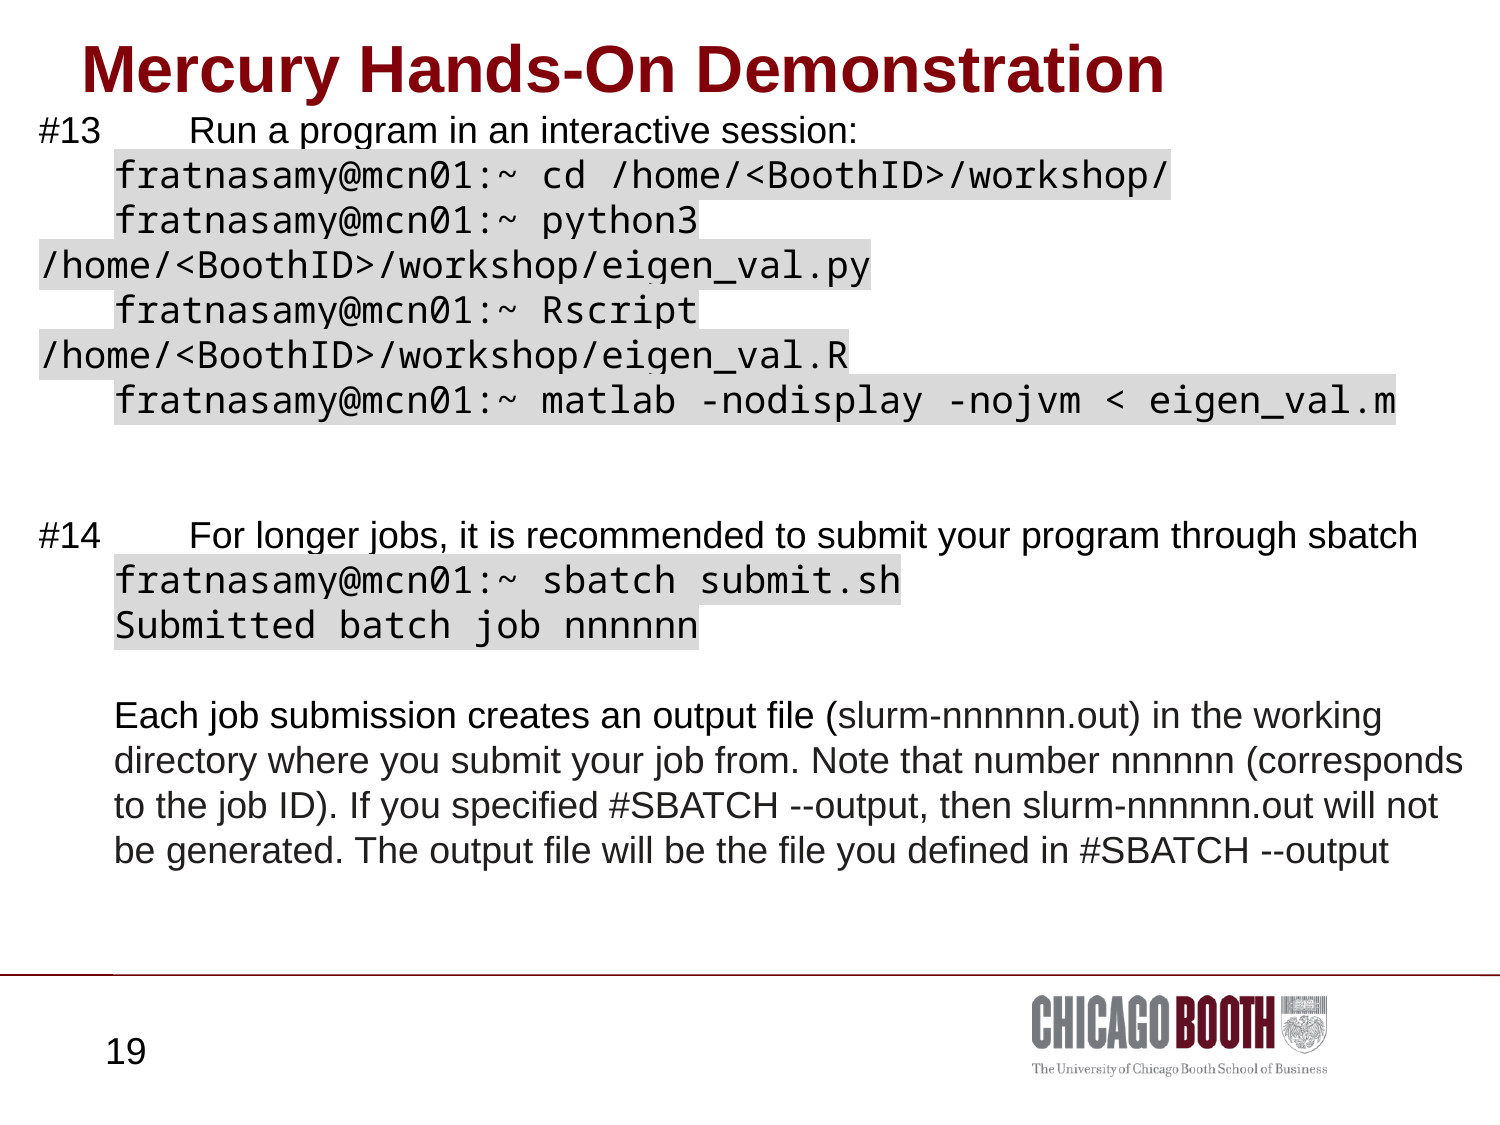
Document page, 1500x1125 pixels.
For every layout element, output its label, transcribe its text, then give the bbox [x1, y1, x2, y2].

list #13 Run a program in an interactive session: fratnasamy@mcn01:~ cd /home/<BoothID>/workshop/ fratnasamy@mcn01:~ python3 /home/<BoothID>/workshop/eigen_val.py fratnasamy@mcn01:~ Rscript /home/<BoothID>/workshop/eigen_val.R fratnasamy@mcn01:~ matlab -nodisplay -nojvm < eigen_val.m #14 For longer jobs, it is recommended to submit your program through sbatch fratnasamy@mcn01:~ sbatch submit.sh Submitted batch job nnnnnn Each job submission creates an output file (slurm-nnnnnn.out) in the working directory where you submit your job from. Note that number nnnnnn (corresponds to the job ID). If you specified #SBATCH --output, then slurm-nnnnnn.out will not be generated. The output file will be the file you defined in #SBATCH --output [38, 106, 1475, 964]
picture [1032, 995, 1327, 1077]
title Mercury Hands-On Demonstration [81, 0, 1432, 106]
